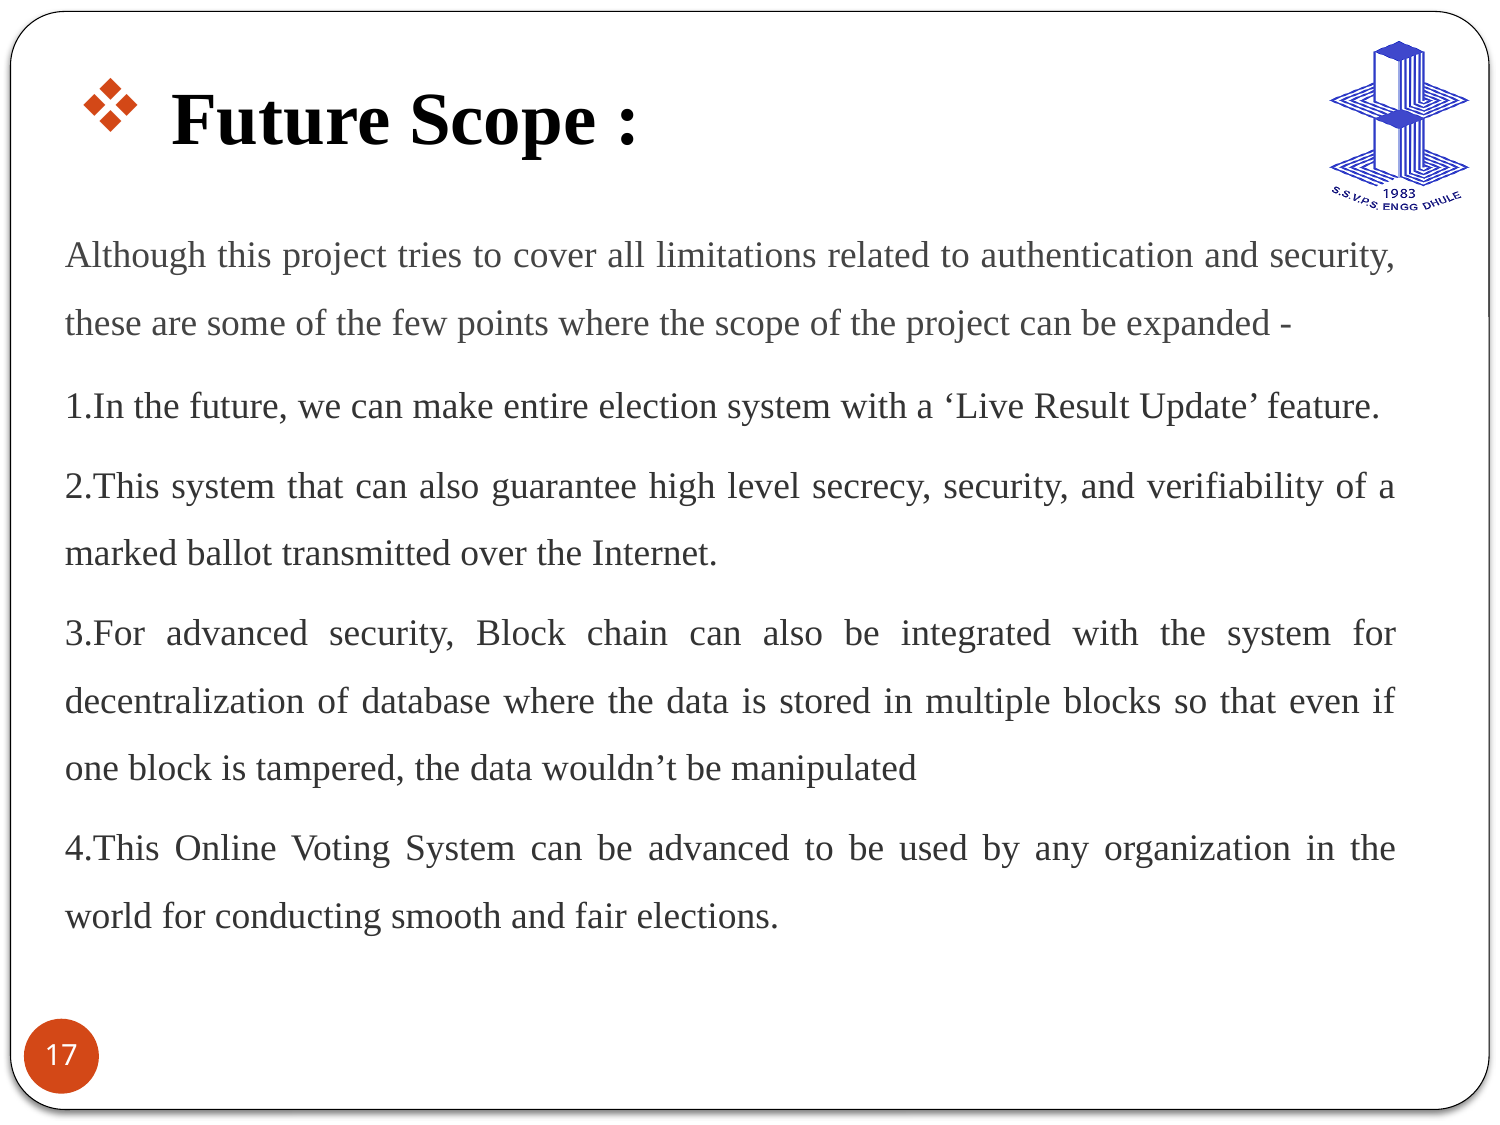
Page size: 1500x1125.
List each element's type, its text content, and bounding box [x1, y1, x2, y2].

slide_number 17 [23, 1018, 99, 1094]
title Future Scope : [62, 45, 1318, 175]
text_box Although this project tries to cover all limitations related to authentication and security, these are some of the few points where the scope of the project can be expanded - 1.In the future, we can make entire election system with a ‘Live Result Update’ feature. 2.This system that can also guarantee high level secrecy, security, and verifiability of a marked ballot transmitted over the Internet. 3.For advanced security, Block chain can also be integrated with the system for decentralization of database where the data is stored in multiple blocks so that even if one block is tampered, the data wouldn’t be manipulated 4.This Online Voting System can be advanced to be used by any organization in the world for conducting smooth and fair elections. [49, 200, 1413, 1001]
picture [1324, 37, 1476, 213]
